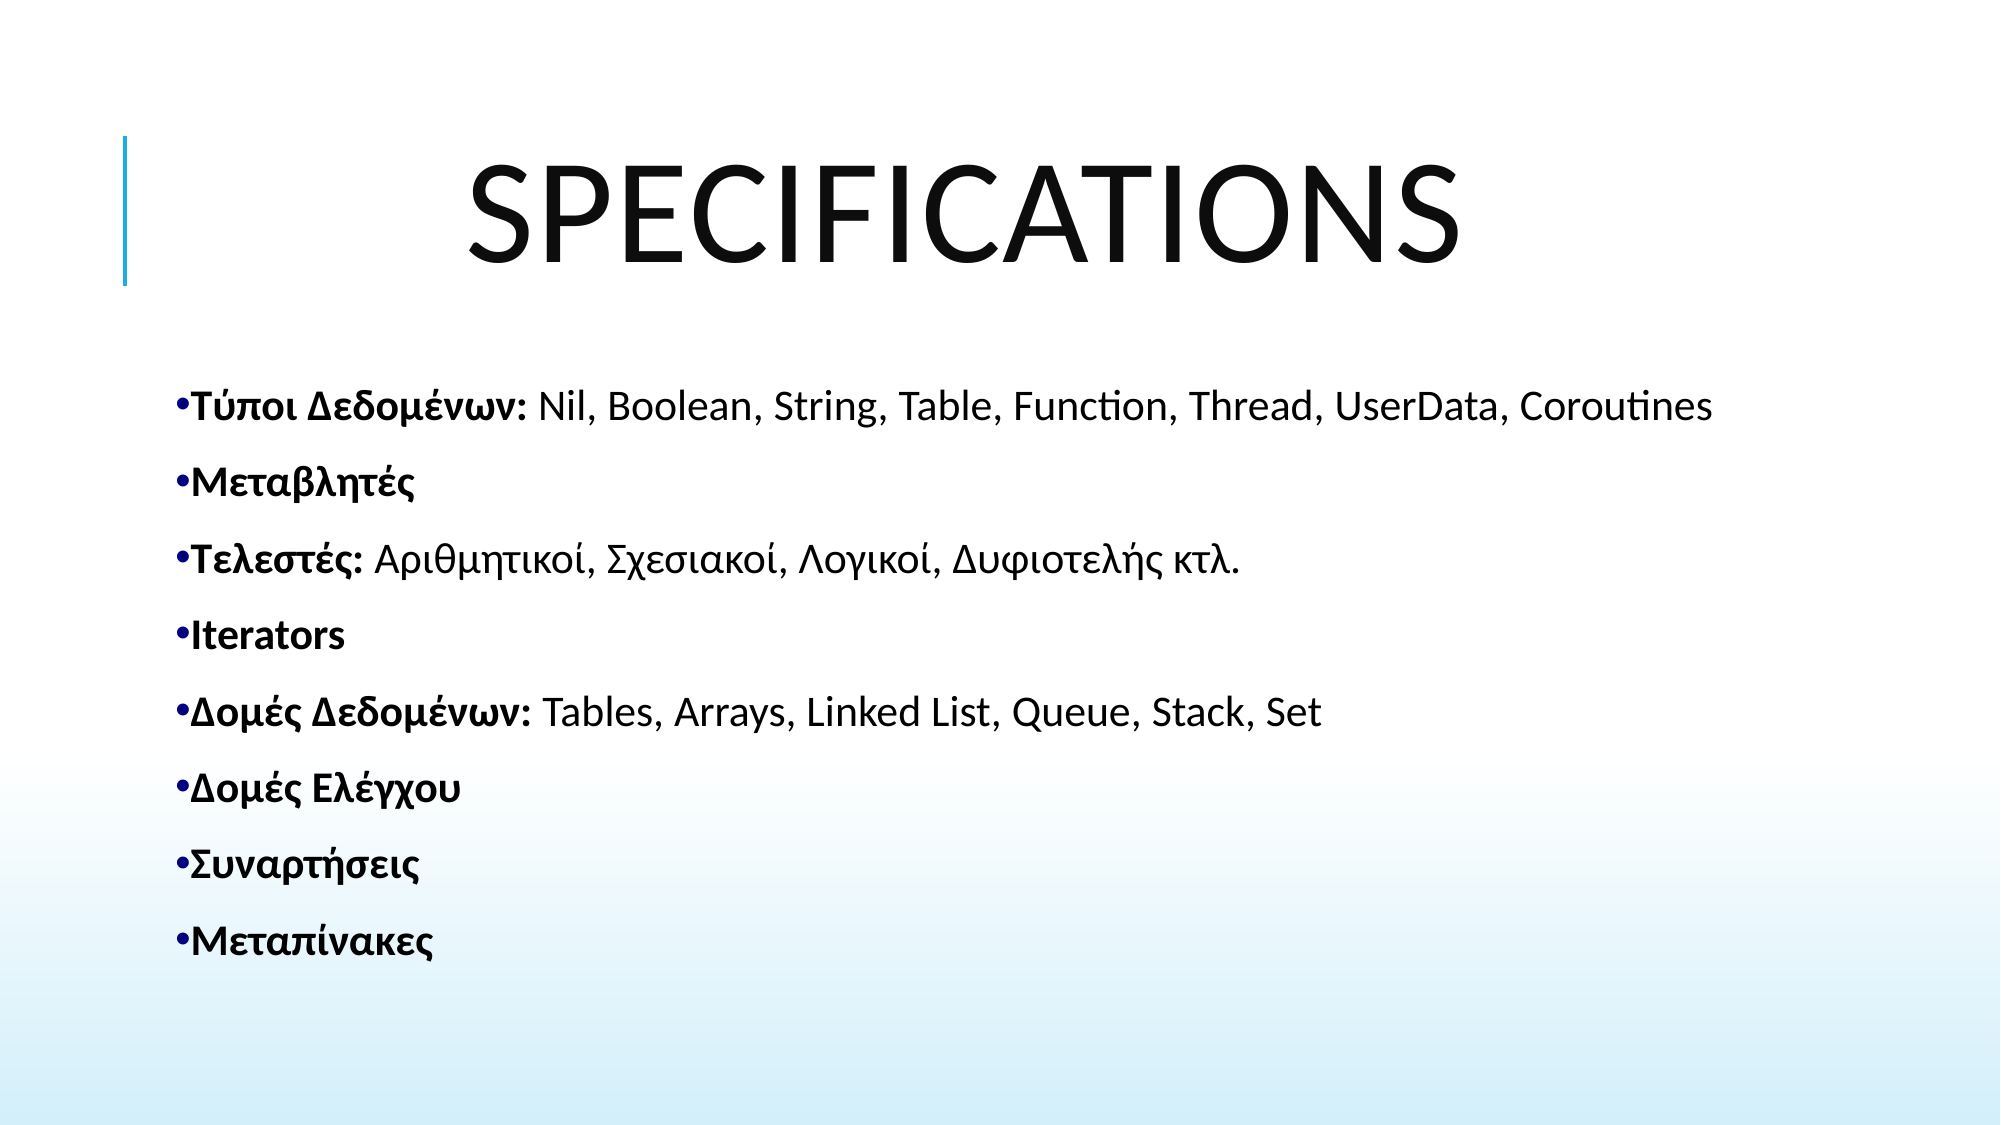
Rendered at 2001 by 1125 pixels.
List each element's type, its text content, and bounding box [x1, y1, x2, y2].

title SPECIFICATIONS [168, 96, 1763, 342]
list Τύποι Δεδομένων: Nil, Boolean, String, Table, Function, Thread, UserData, Coroutines Μεταβλητές Τελεστές: Αριθμητικοί, Σχεσιακοί, Λογικοί, Δυφιοτελής κτλ. Iterators Δομές Δεδομένων: Tables, Arrays, Linked List, Queue, Stack, Set Δομές Ελέγχου Συναρτήσεις Μεταπίνακες [168, 375, 1763, 1035]
